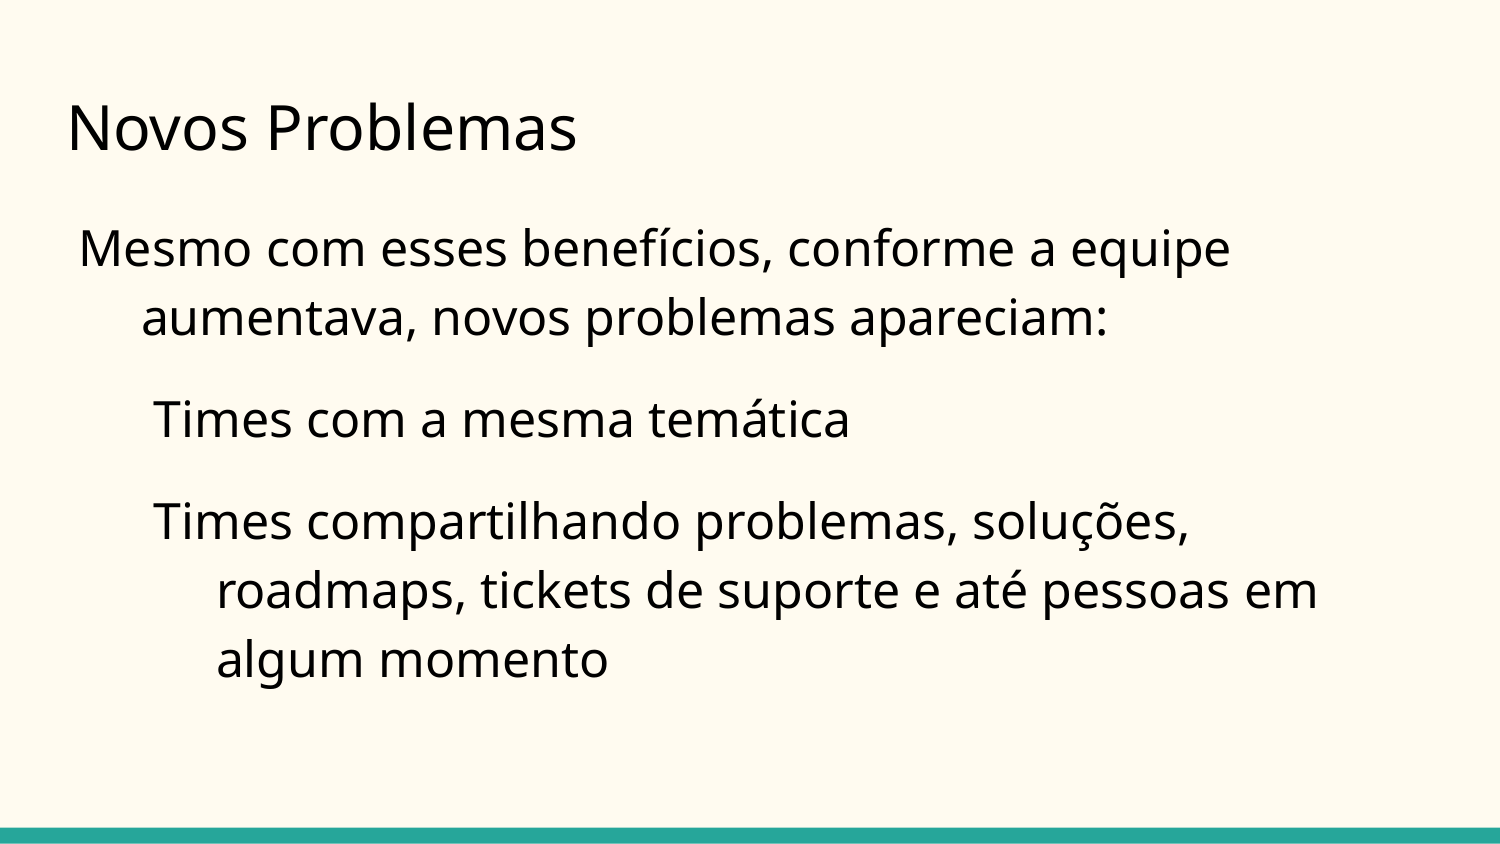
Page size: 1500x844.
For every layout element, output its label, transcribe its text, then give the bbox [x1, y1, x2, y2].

title Novos Problemas [51, 72, 1449, 174]
list Mesmo com esses benefícios, conforme a equipe aumentava, novos problemas apareciam: Times com a mesma temática Times compartilhando problemas, soluções, roadmaps, tickets de suporte e até pessoas em algum momento [51, 192, 1449, 776]
